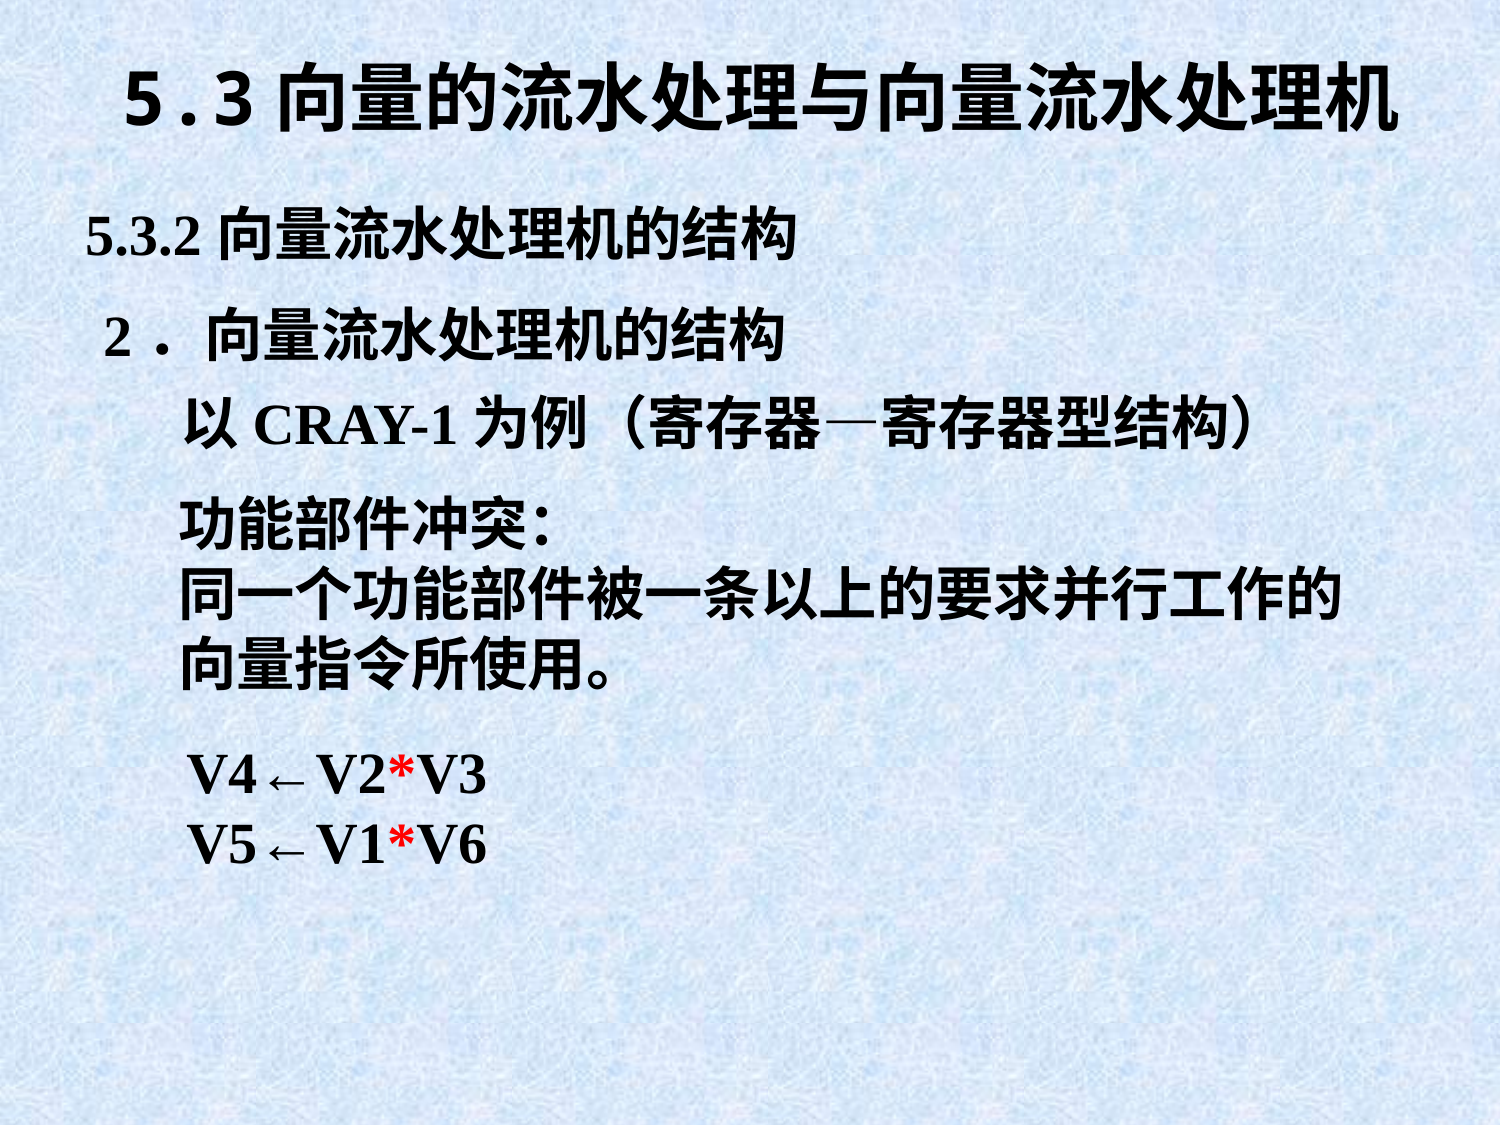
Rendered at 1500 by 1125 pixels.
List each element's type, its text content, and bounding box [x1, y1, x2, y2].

text_box 功能部件冲突： 同一个功能部件被一条以上的要求并行工作的向量指令所使用。 [163, 479, 1400, 705]
text_box 5.3向量的流水处理与向量流水处理机 [106, 42, 1414, 148]
text_box 2．向量流水处理机的结构 [88, 290, 1320, 376]
text_box V4←V2*V3 V5←V1*V6 [171, 727, 503, 883]
text_box 以CRAY-1为例（寄存器—寄存器型结构） [165, 378, 1303, 464]
text_box 5.3.2向量流水处理机的结构 [70, 190, 814, 275]
picture [0, 0, 1500, 1125]
